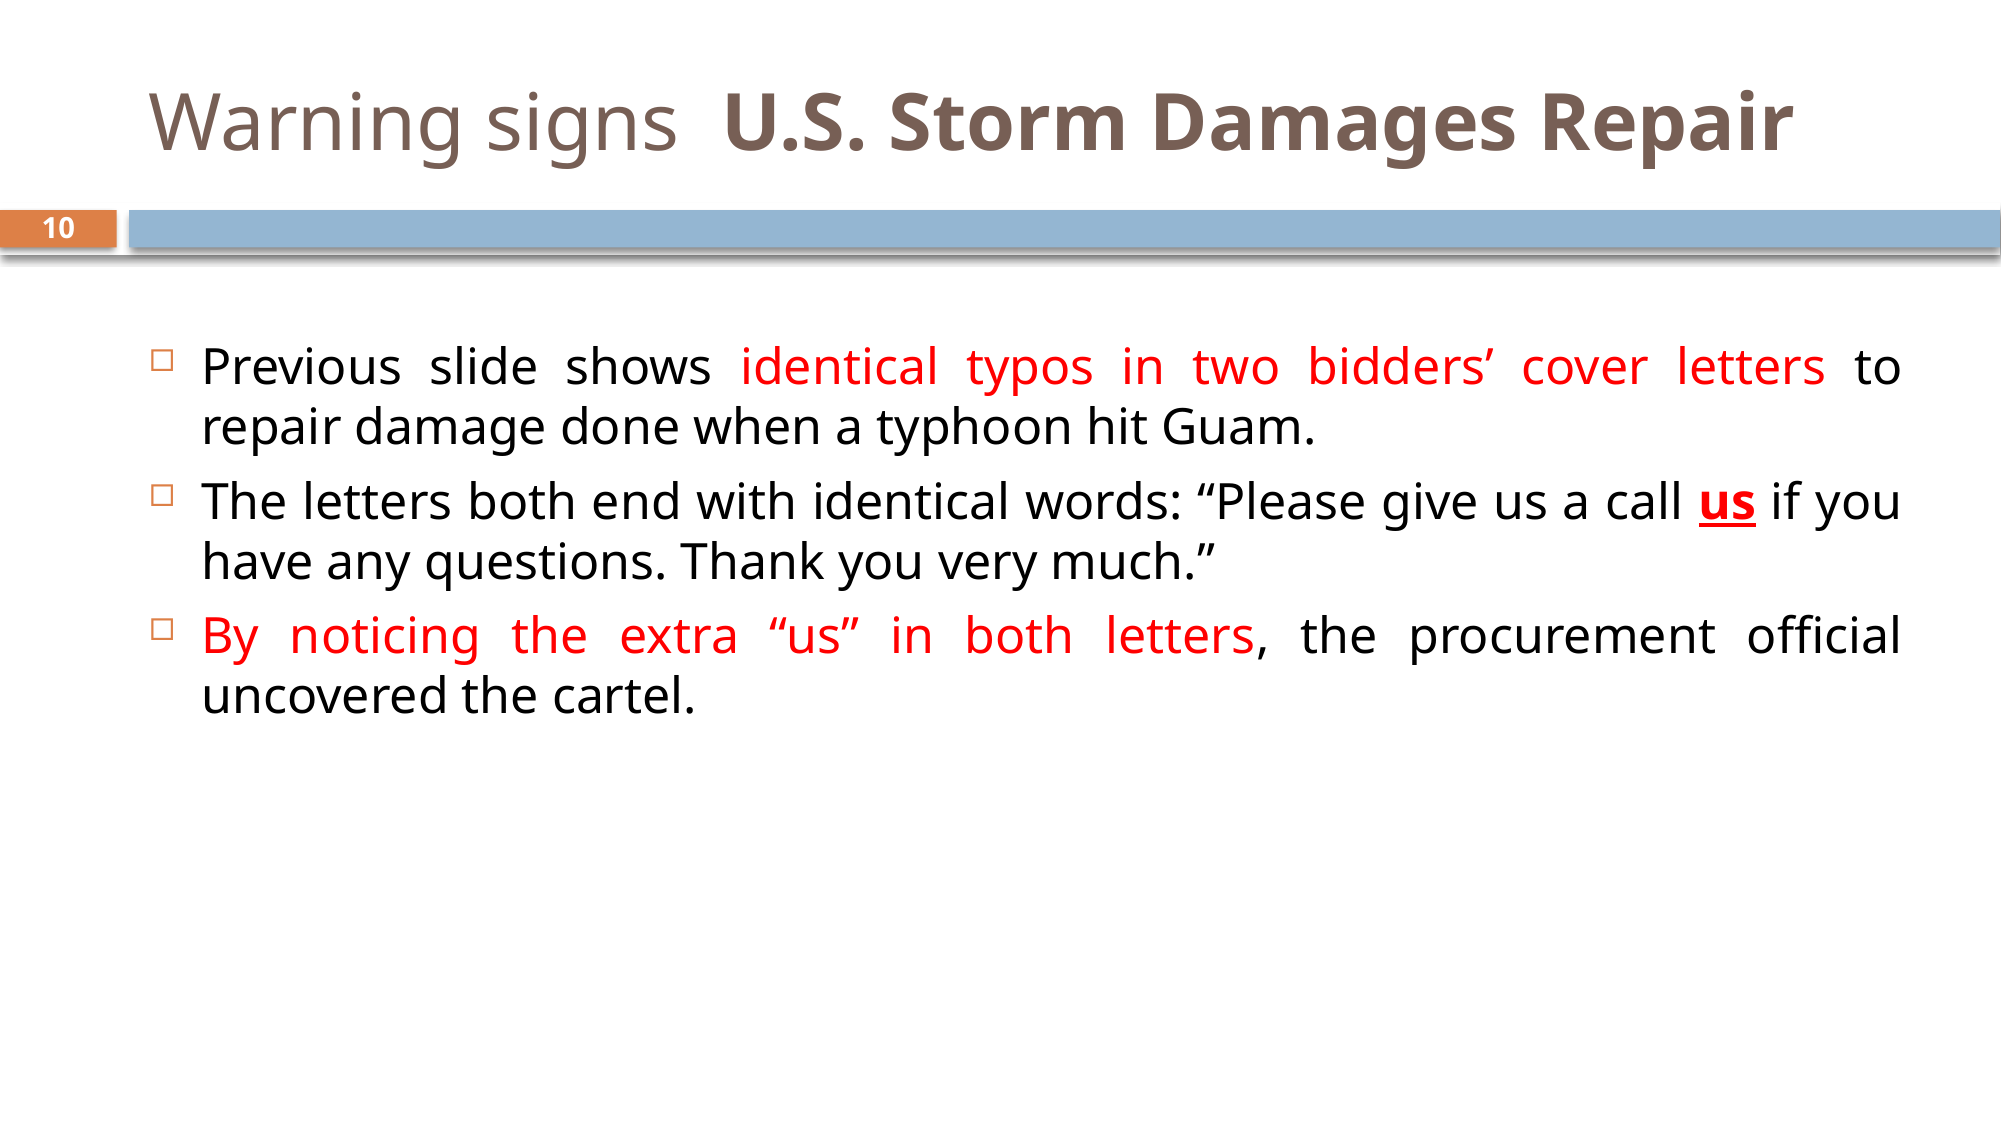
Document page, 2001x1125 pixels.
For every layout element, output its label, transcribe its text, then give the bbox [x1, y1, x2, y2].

slide_number 10 [0, 208, 117, 249]
list Previous slide shows identical typos in two bidders’ cover letters to repair damage done when a typhoon hit Guam. The letters both end with identical words: “Please give us a call us if you have any questions. Thank you very much.” By noticing the extra “us” in both letters, the procurement official uncovered the cartel. [133, 262, 1918, 1000]
title Warning signs U.S. Storm Damages Repair [133, 37, 1918, 200]
